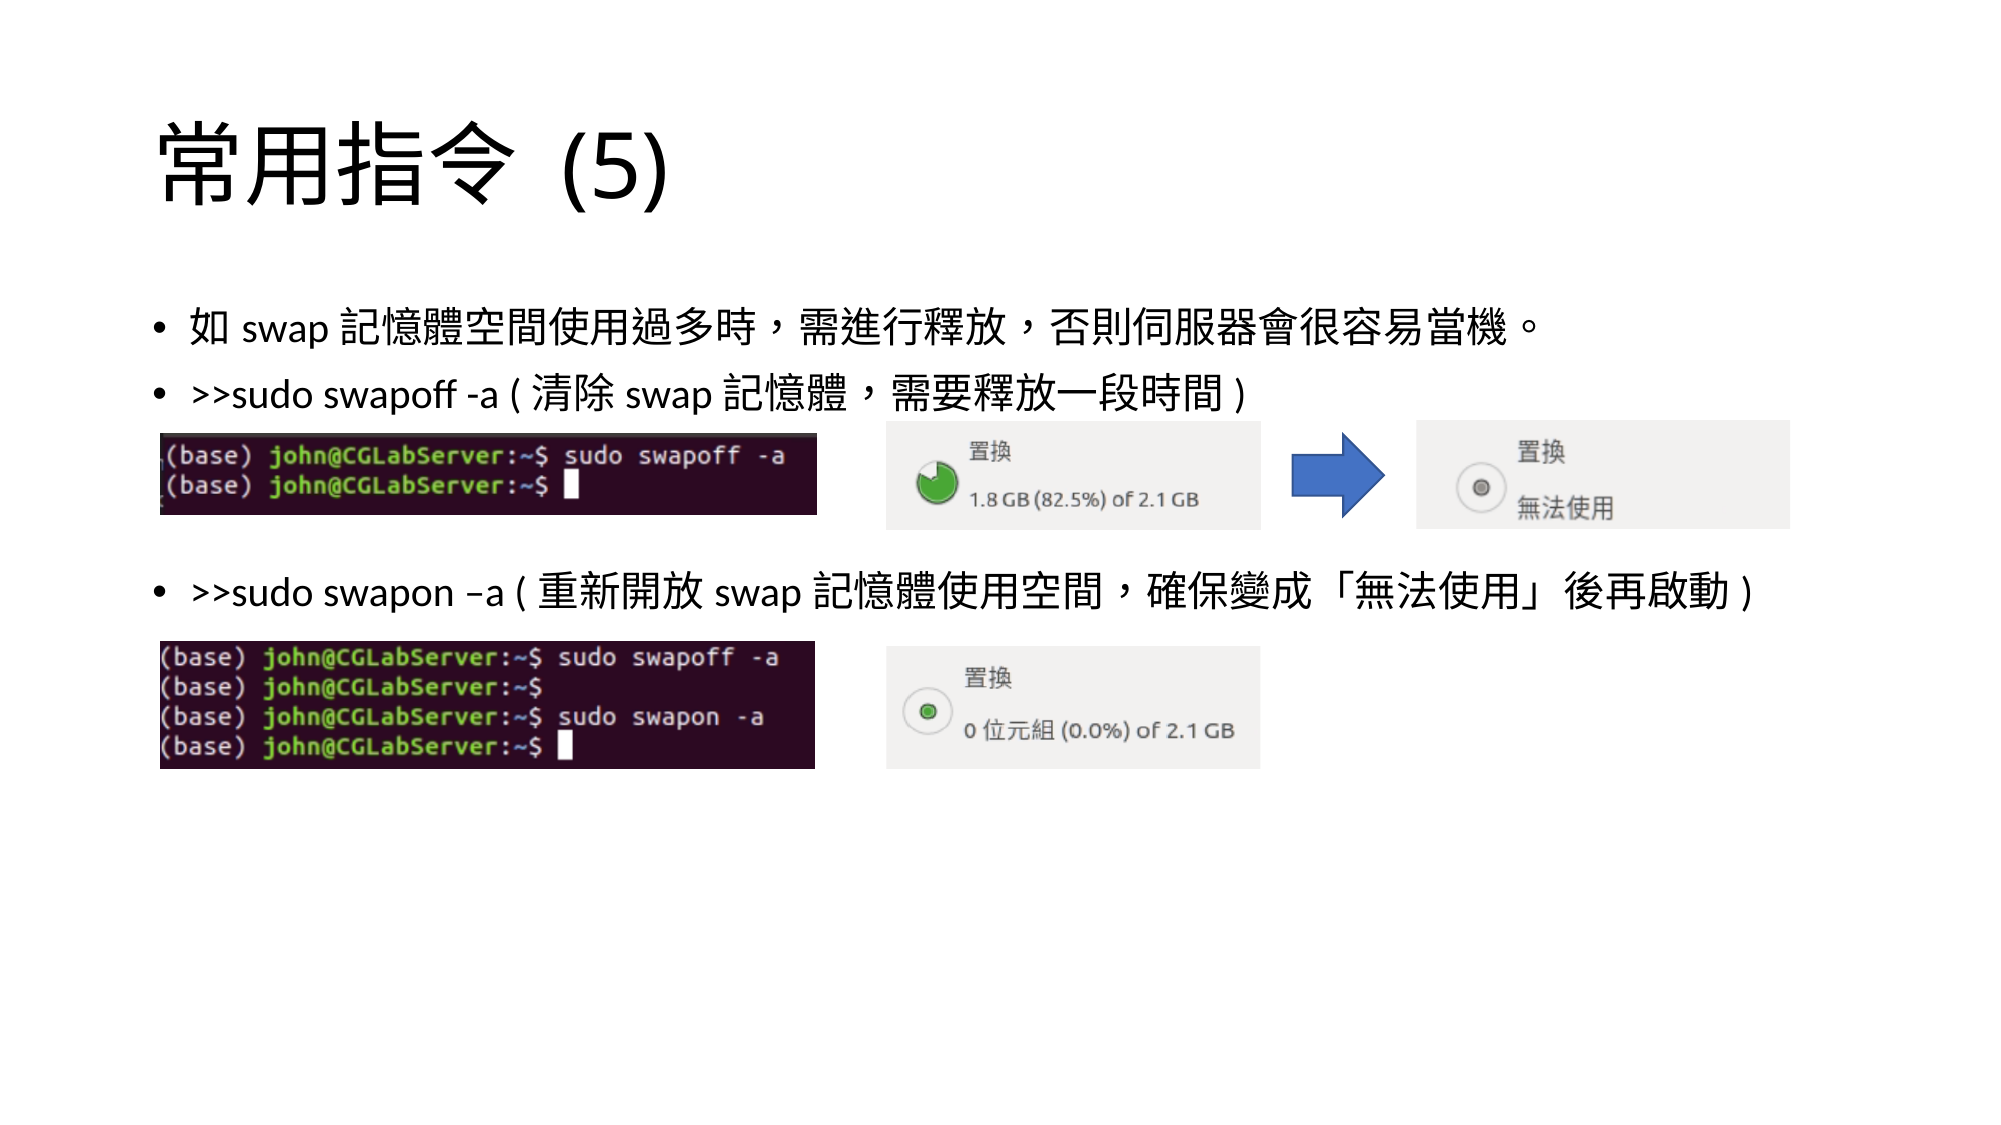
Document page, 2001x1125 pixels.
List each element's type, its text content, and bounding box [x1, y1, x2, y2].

picture [1416, 420, 1791, 529]
title 常用指令 (5) [137, 59, 1863, 278]
picture [886, 421, 1261, 530]
picture [160, 641, 815, 769]
picture [160, 433, 817, 515]
text_box [1291, 432, 1386, 519]
picture [886, 646, 1261, 769]
list 如swap記憶體空間使用過多時，需進行釋放，否則伺服器會很容易當機。 >>sudo swapoff -a (清除swap記憶體，需要釋放一段時間) >>sudo swapon –a (重新開放swap記憶體使用空間，確保變成「無法使用」後再啟動) [137, 299, 1863, 1014]
